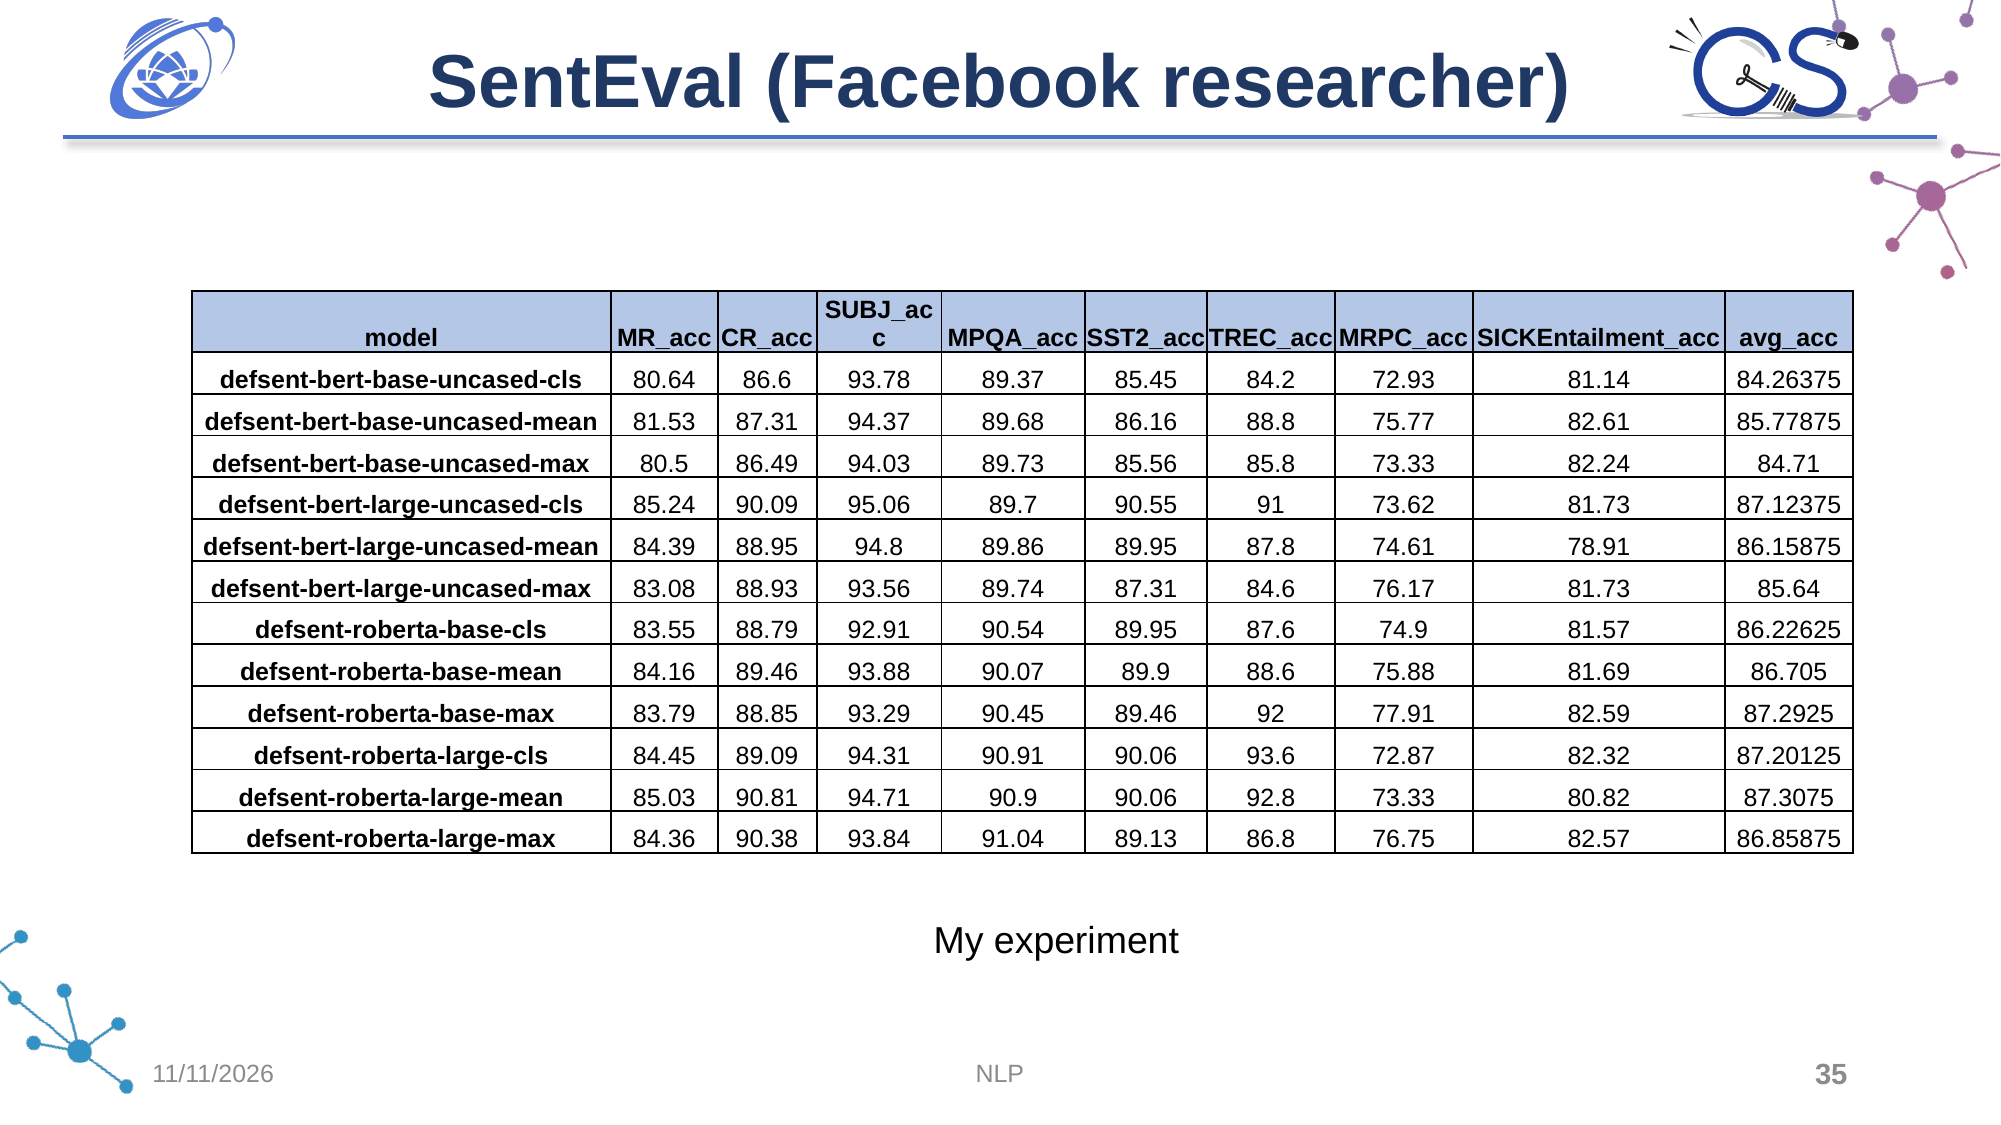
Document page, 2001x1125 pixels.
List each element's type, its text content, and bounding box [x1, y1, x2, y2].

table_cell 81.57 [1474, 603, 1724, 643]
table_cell defsent-bert-base-uncased-mean [193, 395, 610, 435]
table_cell 80.82 [1474, 770, 1724, 810]
table_header MRPC_acc [1336, 292, 1472, 351]
table_cell 82.61 [1474, 395, 1724, 435]
table_cell 86.705 [1726, 645, 1852, 685]
slide_number 35 [1412, 1042, 1863, 1103]
table_cell 94.31 [818, 729, 941, 769]
table_cell 90.09 [719, 478, 816, 518]
table_cell 81.53 [612, 395, 717, 435]
table_header model [193, 292, 610, 351]
table_cell 89.95 [1086, 520, 1206, 560]
table_cell 84.39 [612, 520, 717, 560]
table_cell 87.2925 [1726, 687, 1852, 727]
table_cell 94.71 [818, 770, 941, 810]
table_cell 90.9 [942, 770, 1084, 810]
table_cell 84.6 [1208, 562, 1334, 602]
table_cell 85.77875 [1726, 395, 1852, 435]
table_cell 90.06 [1086, 729, 1206, 769]
table_cell 83.08 [612, 562, 717, 602]
table_cell 93.29 [818, 687, 941, 727]
table_header TREC_acc [1208, 292, 1334, 351]
table_cell 87.6 [1208, 603, 1334, 643]
table_cell defsent-bert-large-uncased-cls [193, 478, 610, 518]
table_cell 89.09 [719, 729, 816, 769]
table_cell 86.16 [1086, 395, 1206, 435]
table_cell 76.17 [1336, 562, 1472, 602]
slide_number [137, 1042, 588, 1103]
text_box My experiment [918, 908, 1305, 968]
table_cell 76.75 [1336, 812, 1472, 852]
table_cell 74.9 [1336, 603, 1472, 643]
picture [1536, 0, 2001, 332]
table_cell 84.71 [1726, 436, 1852, 476]
table_cell 95.06 [818, 478, 941, 518]
table_cell 87.31 [1086, 562, 1206, 602]
table_header CR_acc [719, 292, 816, 351]
table_cell 81.73 [1474, 562, 1724, 602]
table_cell 85.03 [612, 770, 717, 810]
table_cell 90.81 [719, 770, 816, 810]
table_cell 85.56 [1086, 436, 1206, 476]
picture [0, 462, 257, 1103]
table_header SUBJ_acc [818, 292, 941, 351]
table_cell 84.45 [612, 729, 717, 769]
table_cell 87.3075 [1726, 770, 1852, 810]
table_cell 81.69 [1474, 645, 1724, 685]
table_cell defsent-roberta-base-max [193, 687, 610, 727]
table_cell defsent-roberta-large-cls [193, 729, 610, 769]
table_header avg_acc [1726, 292, 1852, 351]
table_cell 86.22625 [1726, 603, 1852, 643]
table_cell 89.74 [942, 562, 1084, 602]
table_cell 94.37 [818, 395, 941, 435]
table_cell 72.87 [1336, 729, 1472, 769]
table_cell 88.79 [719, 603, 816, 643]
table_cell 82.59 [1474, 687, 1724, 727]
table_cell 80.5 [612, 436, 717, 476]
table_cell 93.6 [1208, 729, 1334, 769]
table_cell 94.8 [818, 520, 941, 560]
table_header MPQA_acc [942, 292, 1084, 351]
table_cell 86.6 [719, 353, 816, 393]
table_cell defsent-roberta-large-max [193, 812, 610, 852]
table_cell 77.91 [1336, 687, 1472, 727]
table_header SST2_acc [1086, 292, 1206, 351]
table_cell 86.8 [1208, 812, 1334, 852]
table_cell 87.20125 [1726, 729, 1852, 769]
table_cell 87.12375 [1726, 478, 1852, 518]
table_cell 90.06 [1086, 770, 1206, 810]
table_cell 81.14 [1474, 353, 1724, 393]
table_cell 83.79 [612, 687, 717, 727]
table_cell 90.38 [719, 812, 816, 852]
table_cell 85.45 [1086, 353, 1206, 393]
table_cell 88.95 [719, 520, 816, 560]
table_cell defsent-roberta-base-cls [193, 603, 610, 643]
table_cell 89.13 [1086, 812, 1206, 852]
table_cell 88.8 [1208, 395, 1334, 435]
table_cell 88.93 [719, 562, 816, 602]
table_cell 80.64 [612, 353, 717, 393]
table_cell 74.61 [1336, 520, 1472, 560]
table_cell 93.88 [818, 645, 941, 685]
table_cell 94.03 [818, 436, 941, 476]
table_cell 90.07 [942, 645, 1084, 685]
table_cell defsent-bert-base-uncased-max [193, 436, 610, 476]
table_cell 72.93 [1336, 353, 1472, 393]
table_cell 89.46 [719, 645, 816, 685]
table_cell 89.9 [1086, 645, 1206, 685]
table_cell 83.55 [612, 603, 717, 643]
table_cell 91 [1208, 478, 1334, 518]
table_header MR_acc [612, 292, 717, 351]
table_cell 89.95 [1086, 603, 1206, 643]
table_cell 93.56 [818, 562, 941, 602]
table_cell defsent-bert-large-uncased-mean [193, 520, 610, 560]
table_cell 81.73 [1474, 478, 1724, 518]
table_cell defsent-bert-large-uncased-max [193, 562, 610, 602]
table_cell 90.45 [942, 687, 1084, 727]
table_cell 89.68 [942, 395, 1084, 435]
table_cell 92.8 [1208, 770, 1334, 810]
table_header SICKEntailment_acc [1474, 292, 1724, 351]
table_cell 84.36 [612, 812, 717, 852]
table_cell 87.31 [719, 395, 816, 435]
table_cell 89.73 [942, 436, 1084, 476]
table_cell 88.85 [719, 687, 816, 727]
table_cell 88.6 [1208, 645, 1334, 685]
table_cell 89.86 [942, 520, 1084, 560]
table_cell 89.7 [942, 478, 1084, 518]
table_cell 93.84 [818, 812, 941, 852]
table_cell defsent-roberta-large-mean [193, 770, 610, 810]
table_cell 85.8 [1208, 436, 1334, 476]
table_cell 89.46 [1086, 687, 1206, 727]
table_cell 73.33 [1336, 436, 1472, 476]
text_box SentEval (Facebook researcher) [137, 35, 1863, 253]
table_cell 73.62 [1336, 478, 1472, 518]
table_cell 90.91 [942, 729, 1084, 769]
table_cell 89.37 [942, 353, 1084, 393]
table_cell 84.26375 [1726, 353, 1852, 393]
table_cell 92.91 [818, 603, 941, 643]
table_cell 93.78 [818, 353, 941, 393]
table_cell 87.8 [1208, 520, 1334, 560]
table_cell 82.24 [1474, 436, 1724, 476]
table_cell 86.49 [719, 436, 816, 476]
table_cell 82.32 [1474, 729, 1724, 769]
table_cell defsent-roberta-base-mean [193, 645, 610, 685]
footer NLP [662, 1042, 1338, 1103]
table_cell 90.55 [1086, 478, 1206, 518]
table_cell 78.91 [1474, 520, 1724, 560]
table_cell 90.54 [942, 603, 1084, 643]
table_cell 75.77 [1336, 395, 1472, 435]
table_cell 84.16 [612, 645, 717, 685]
table_cell 82.57 [1474, 812, 1724, 852]
picture [110, 17, 235, 119]
table_cell 92 [1208, 687, 1334, 727]
table_cell 85.24 [612, 478, 717, 518]
table_cell 85.64 [1726, 562, 1852, 602]
table_cell 86.85875 [1726, 812, 1852, 852]
table_cell 75.88 [1336, 645, 1472, 685]
table_cell 91.04 [942, 812, 1084, 852]
table_cell 73.33 [1336, 770, 1472, 810]
table_cell 86.15875 [1726, 520, 1852, 560]
table_cell 84.2 [1208, 353, 1334, 393]
table_cell defsent-bert-base-uncased-cls [193, 353, 610, 393]
